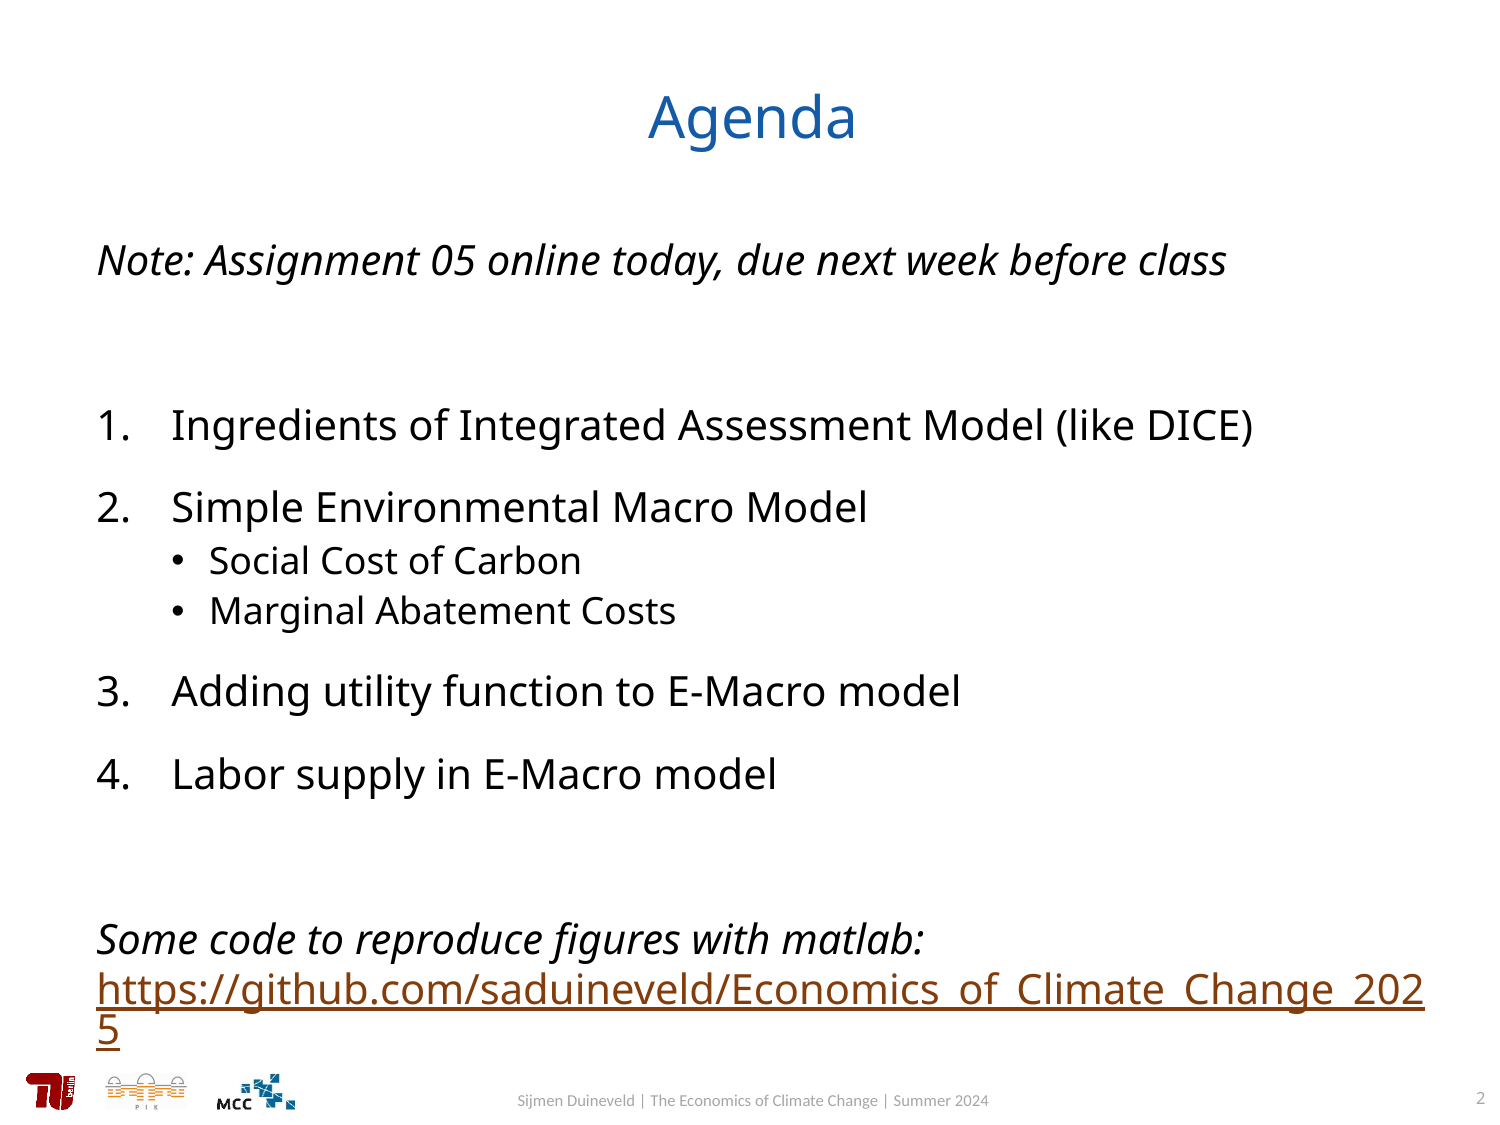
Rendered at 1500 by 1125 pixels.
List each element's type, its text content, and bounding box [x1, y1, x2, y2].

picture [26, 1073, 75, 1110]
list Note: Assignment 05 online today, due next week before class Ingredients of Integrated Assessment Model (like DICE) Simple Environmental Macro Model Social Cost of Carbon Marginal Abatement Costs Adding utility function to E-Macro model Labor supply in E-Macro model Some code to reproduce figures with matlab: https://github.com/saduineveld/Economics_of_Climate_Change_2025 [81, 231, 1461, 1014]
title Agenda [81, 71, 1425, 169]
picture [105, 1073, 187, 1110]
picture [217, 1073, 295, 1110]
